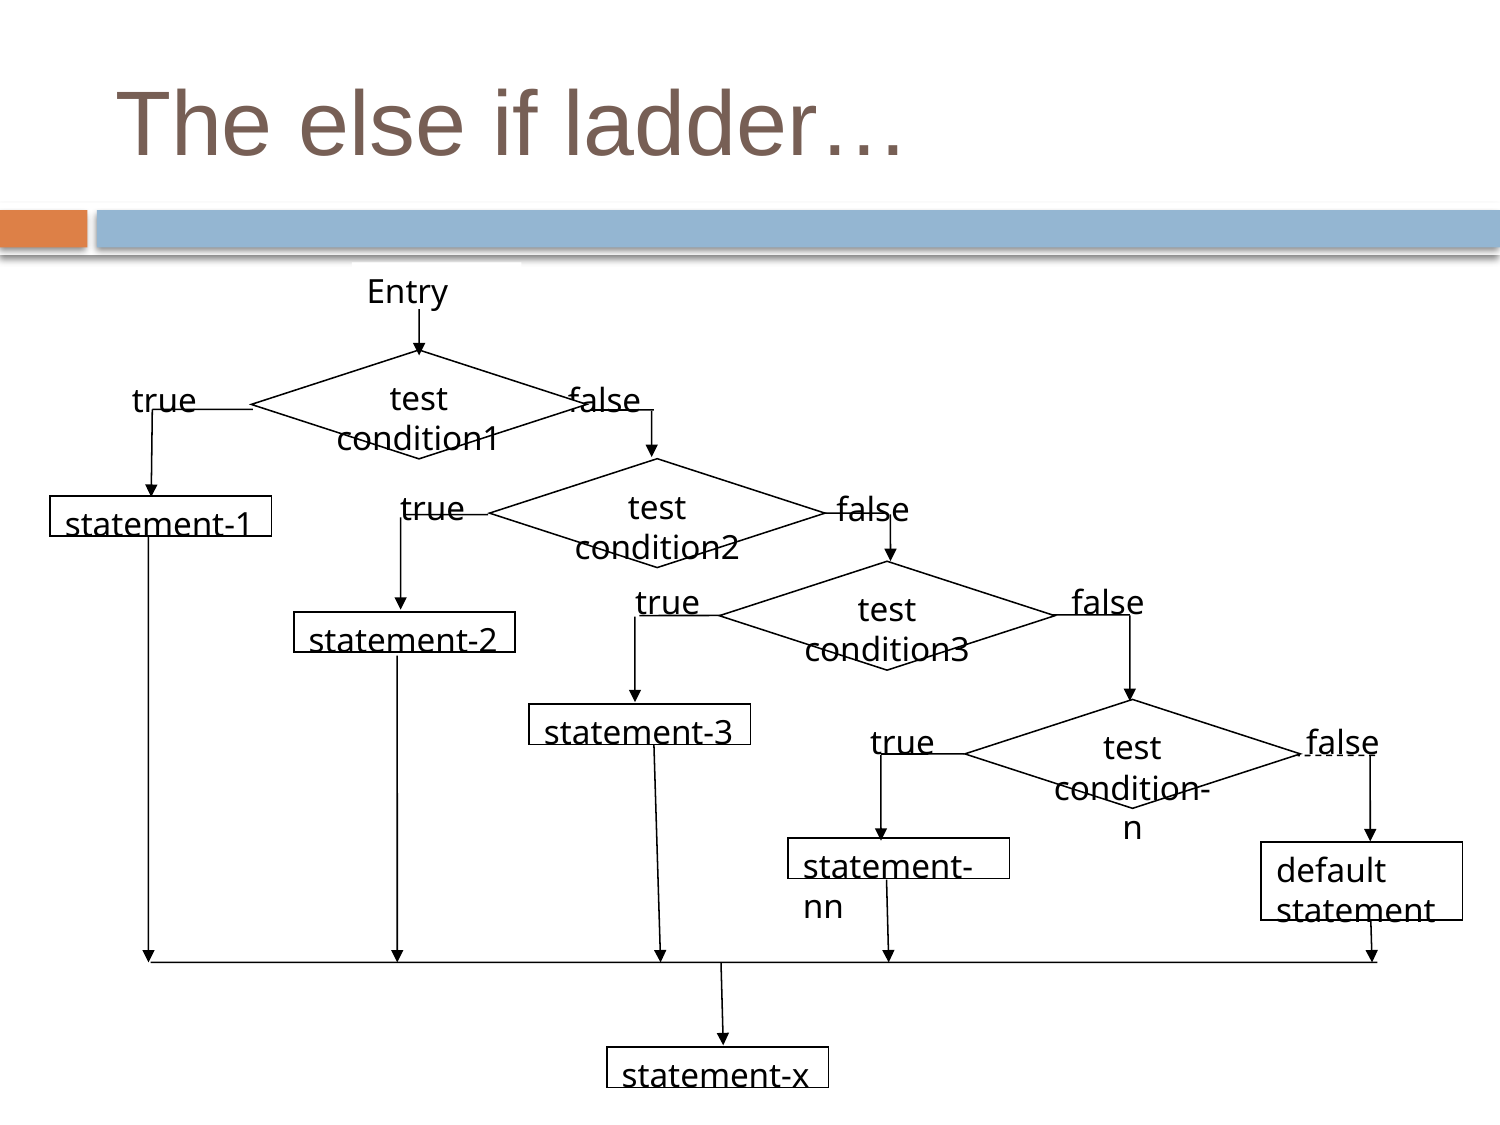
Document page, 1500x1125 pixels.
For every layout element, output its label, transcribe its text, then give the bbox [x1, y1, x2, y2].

title The else if ladder… [100, 37, 1438, 200]
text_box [49, 262, 1463, 1088]
